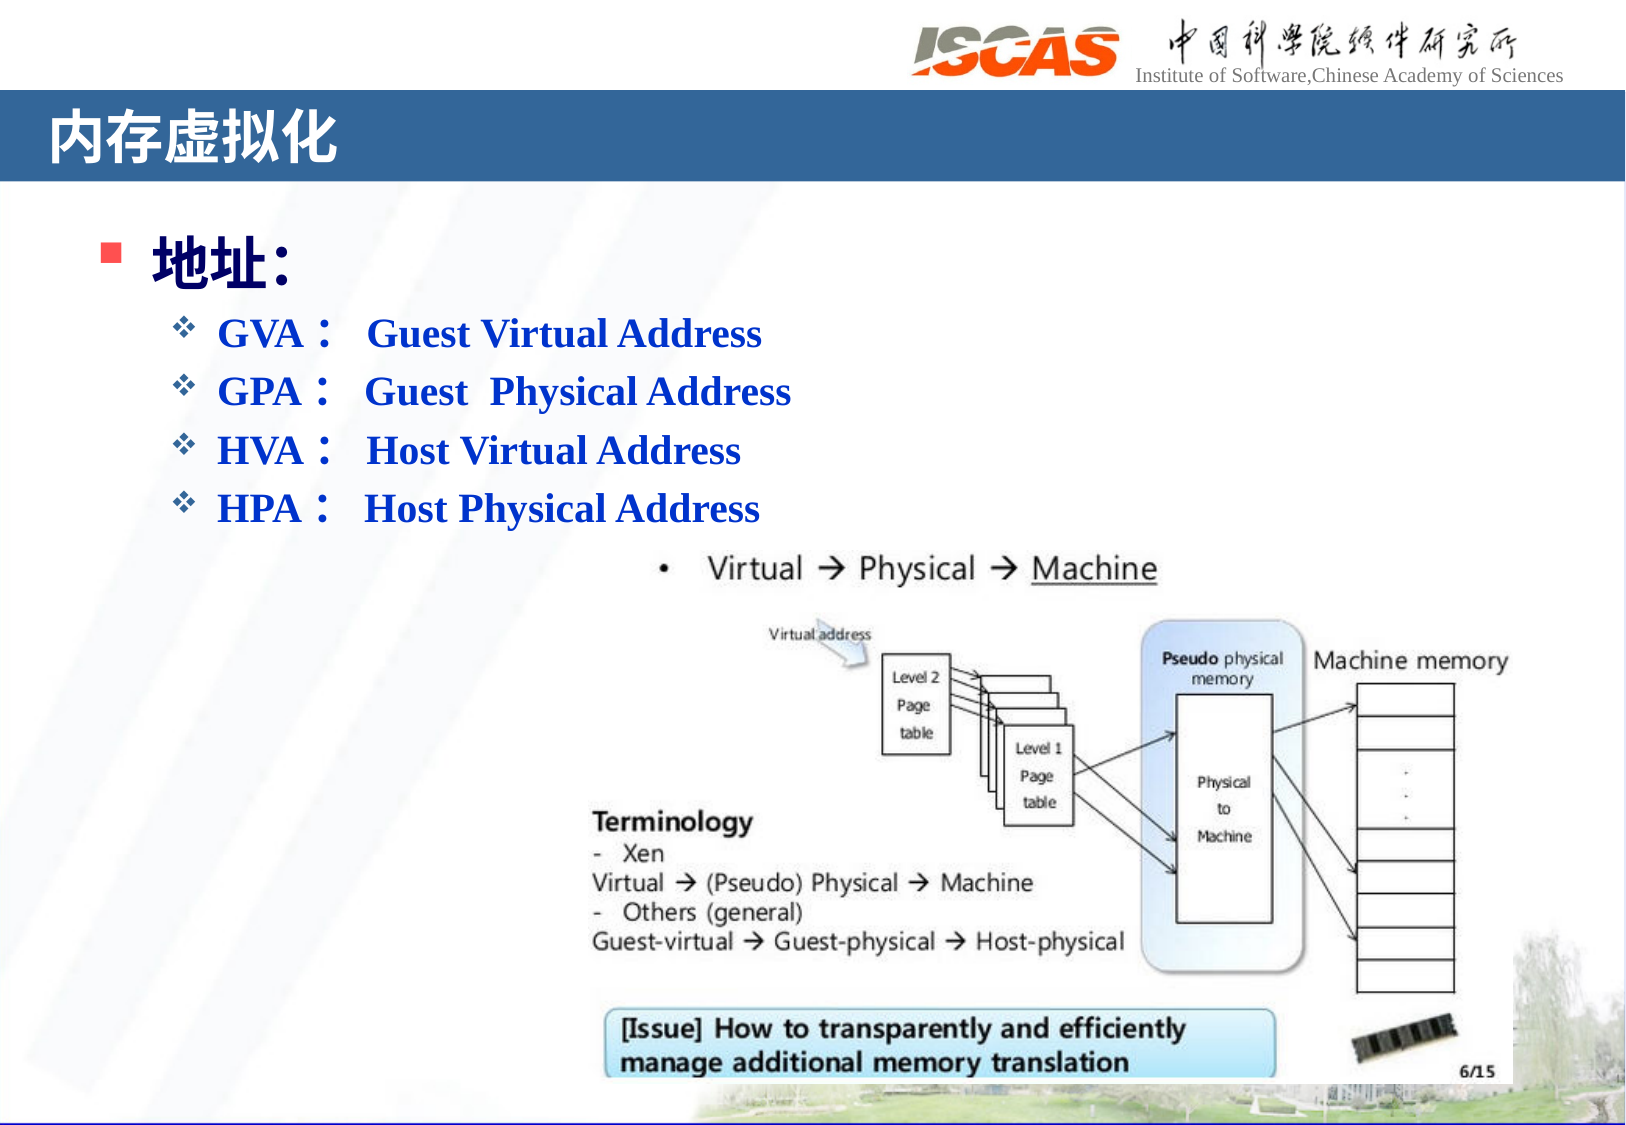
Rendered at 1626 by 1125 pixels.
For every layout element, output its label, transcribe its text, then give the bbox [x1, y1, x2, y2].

picture [907, 18, 1132, 87]
picture [0, 92, 1626, 1125]
picture [1166, 15, 1519, 71]
title 内存虚拟化 [0, 89, 1625, 182]
list 地址： GVA：Guest Virtual Address GPA：Guest Physical Address HVA：Host Virtual Address HPA：Host Physical Address [79, 219, 1545, 1024]
